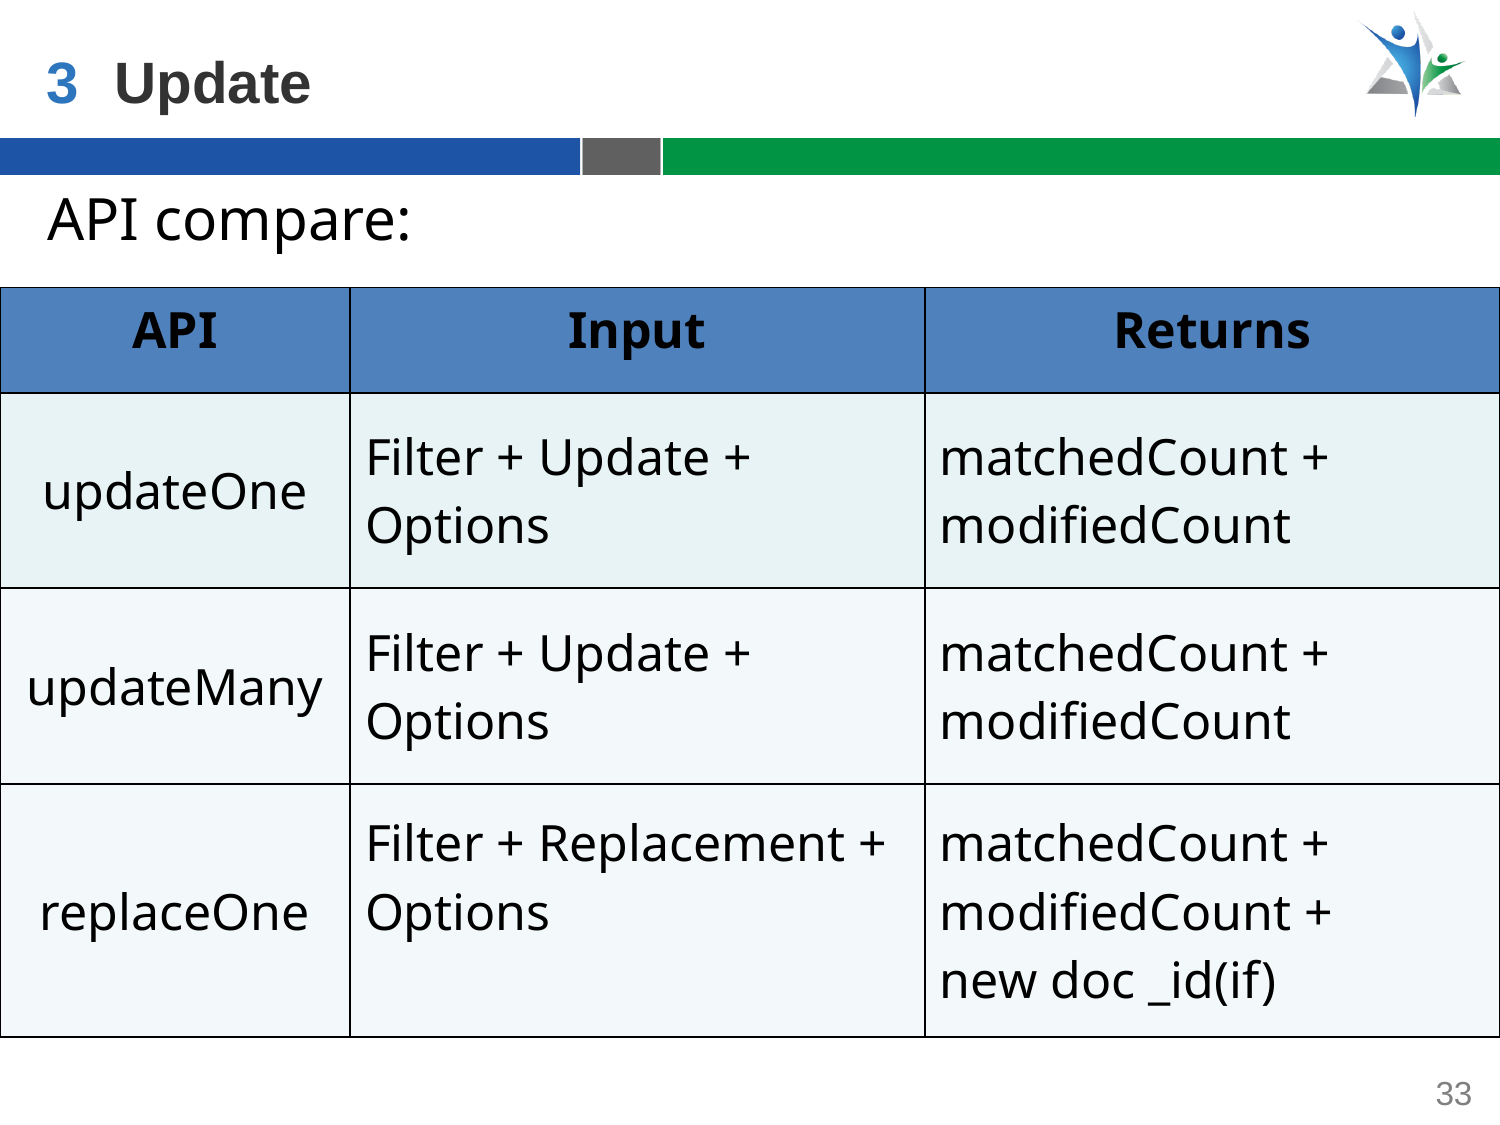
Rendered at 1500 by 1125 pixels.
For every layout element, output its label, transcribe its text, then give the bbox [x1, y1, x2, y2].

table_cell Filter + Update + Options [351, 394, 924, 587]
table_cell updateMany [1, 589, 349, 783]
table_header API [1, 288, 349, 392]
table_cell matchedCount + modifiedCount + new doc _id(if) [926, 785, 1499, 1036]
table_cell Filter + Update + Options [351, 589, 924, 783]
table_cell replaceOne [1, 785, 349, 1036]
list Update [99, 37, 1413, 124]
text_box API compare: [32, 174, 1480, 287]
picture [1350, 12, 1476, 117]
table_header Input [351, 288, 924, 392]
table_cell Filter + Replacement + Options [351, 785, 924, 1036]
table_cell matchedCount + modifiedCount [926, 394, 1499, 587]
table_cell matchedCount + modifiedCount [926, 589, 1499, 783]
list 3 [24, 37, 99, 124]
table_header Returns [926, 288, 1499, 392]
table_cell updateOne [1, 394, 349, 587]
picture [0, 138, 1500, 175]
